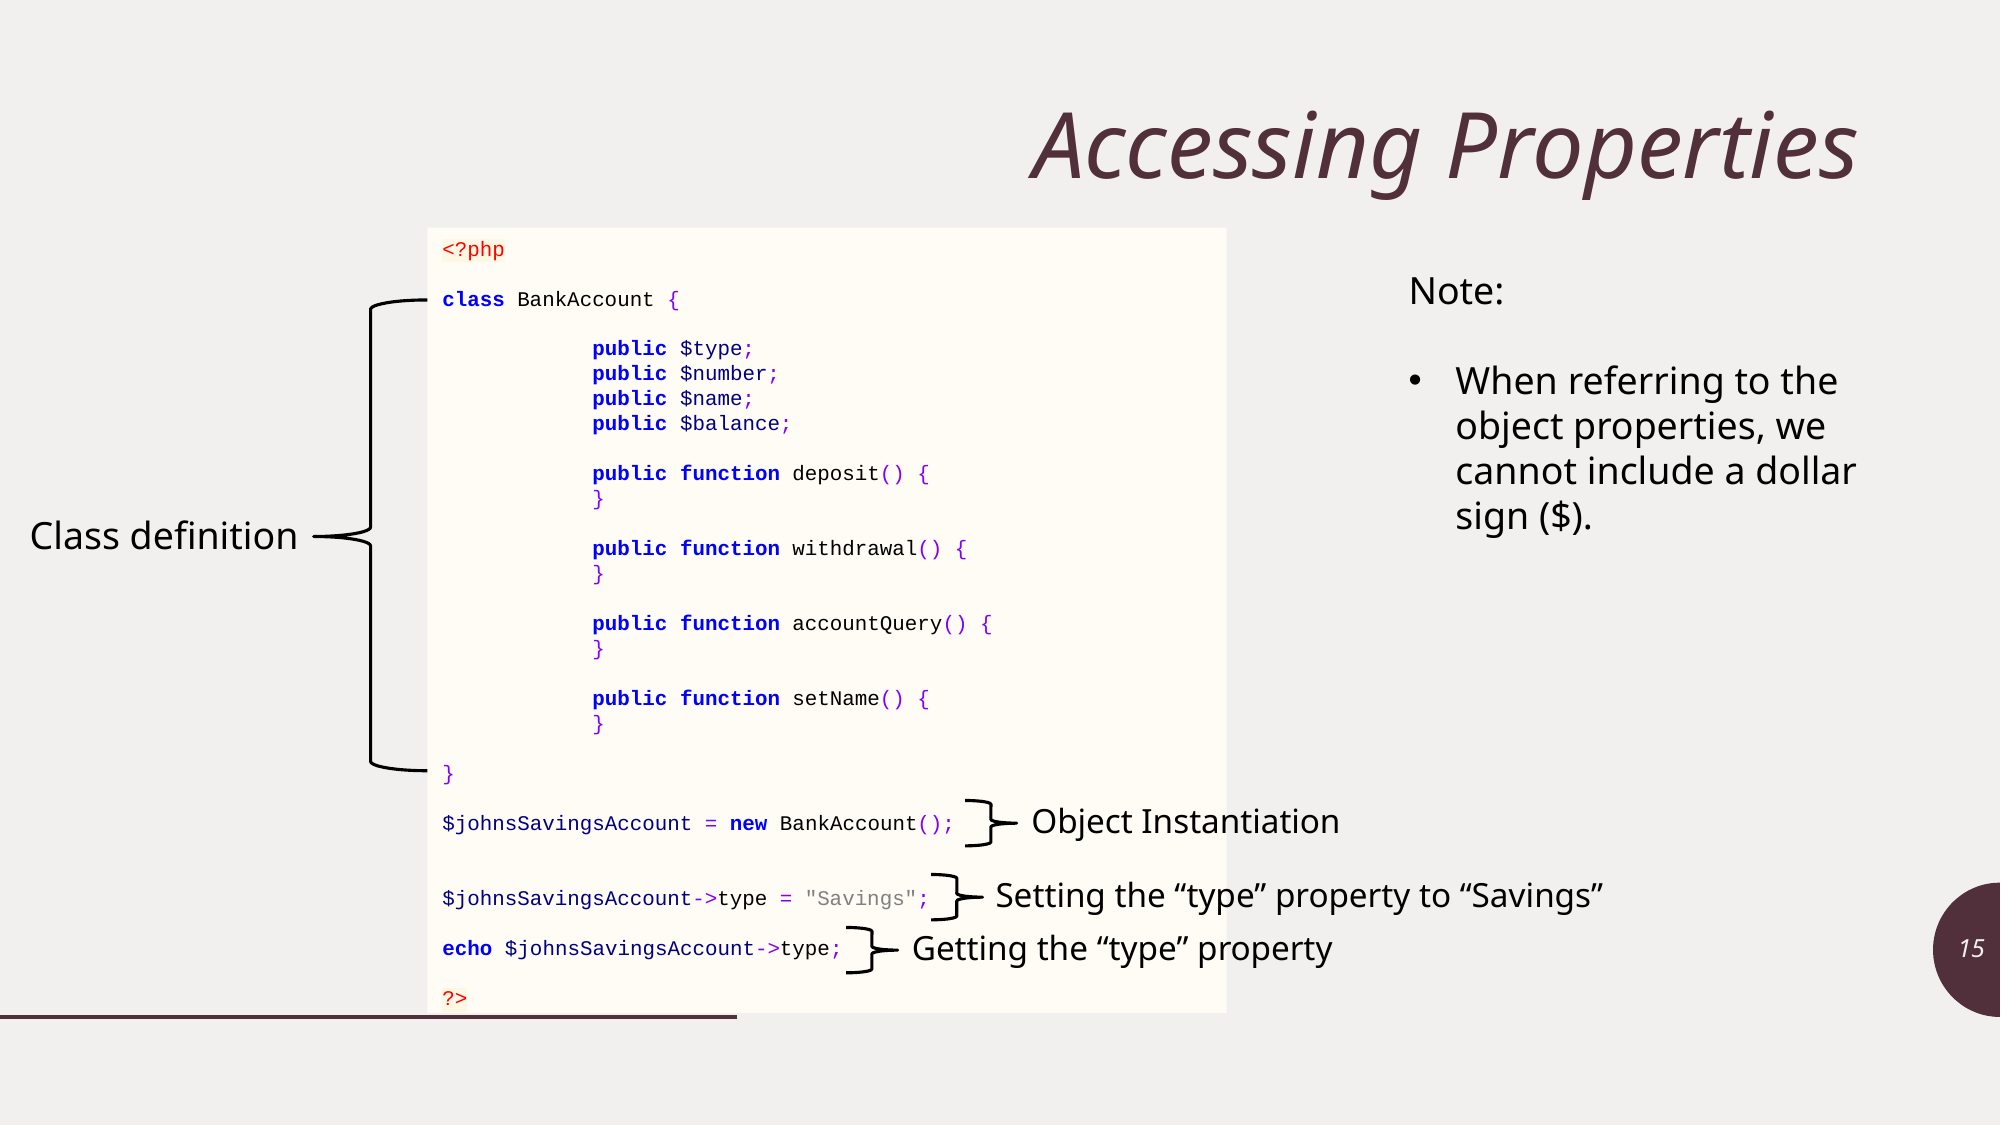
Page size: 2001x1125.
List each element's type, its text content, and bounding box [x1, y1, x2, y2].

text_box Class definition [14, 505, 314, 565]
text_box [314, 298, 428, 773]
list <?php class BankAccount { public $type; public $number; public $name; public $balance; public function deposit() { } public function withdrawal() { } public function accountQuery() { } public function setName() { } } $johnsSavingsAccount = new BankAccount(); $johnsSavingsAccount->type = "Savings"; echo $johnsSavingsAccount->type; ?> [427, 227, 1227, 1013]
text_box Getting the “type” property [897, 919, 1349, 975]
slide_number 15 [1933, 919, 2000, 980]
title Accessing Properties [125, 91, 1875, 207]
text_box Note: When referring to the object properties, we cannot include a dollar sign ($). [1393, 259, 1954, 590]
text_box Object Instantiation [1016, 792, 1356, 848]
text_box [846, 925, 897, 975]
text_box Setting the “type” property to “Savings” [980, 866, 1619, 922]
text_box [965, 798, 1016, 848]
text_box [931, 872, 980, 919]
